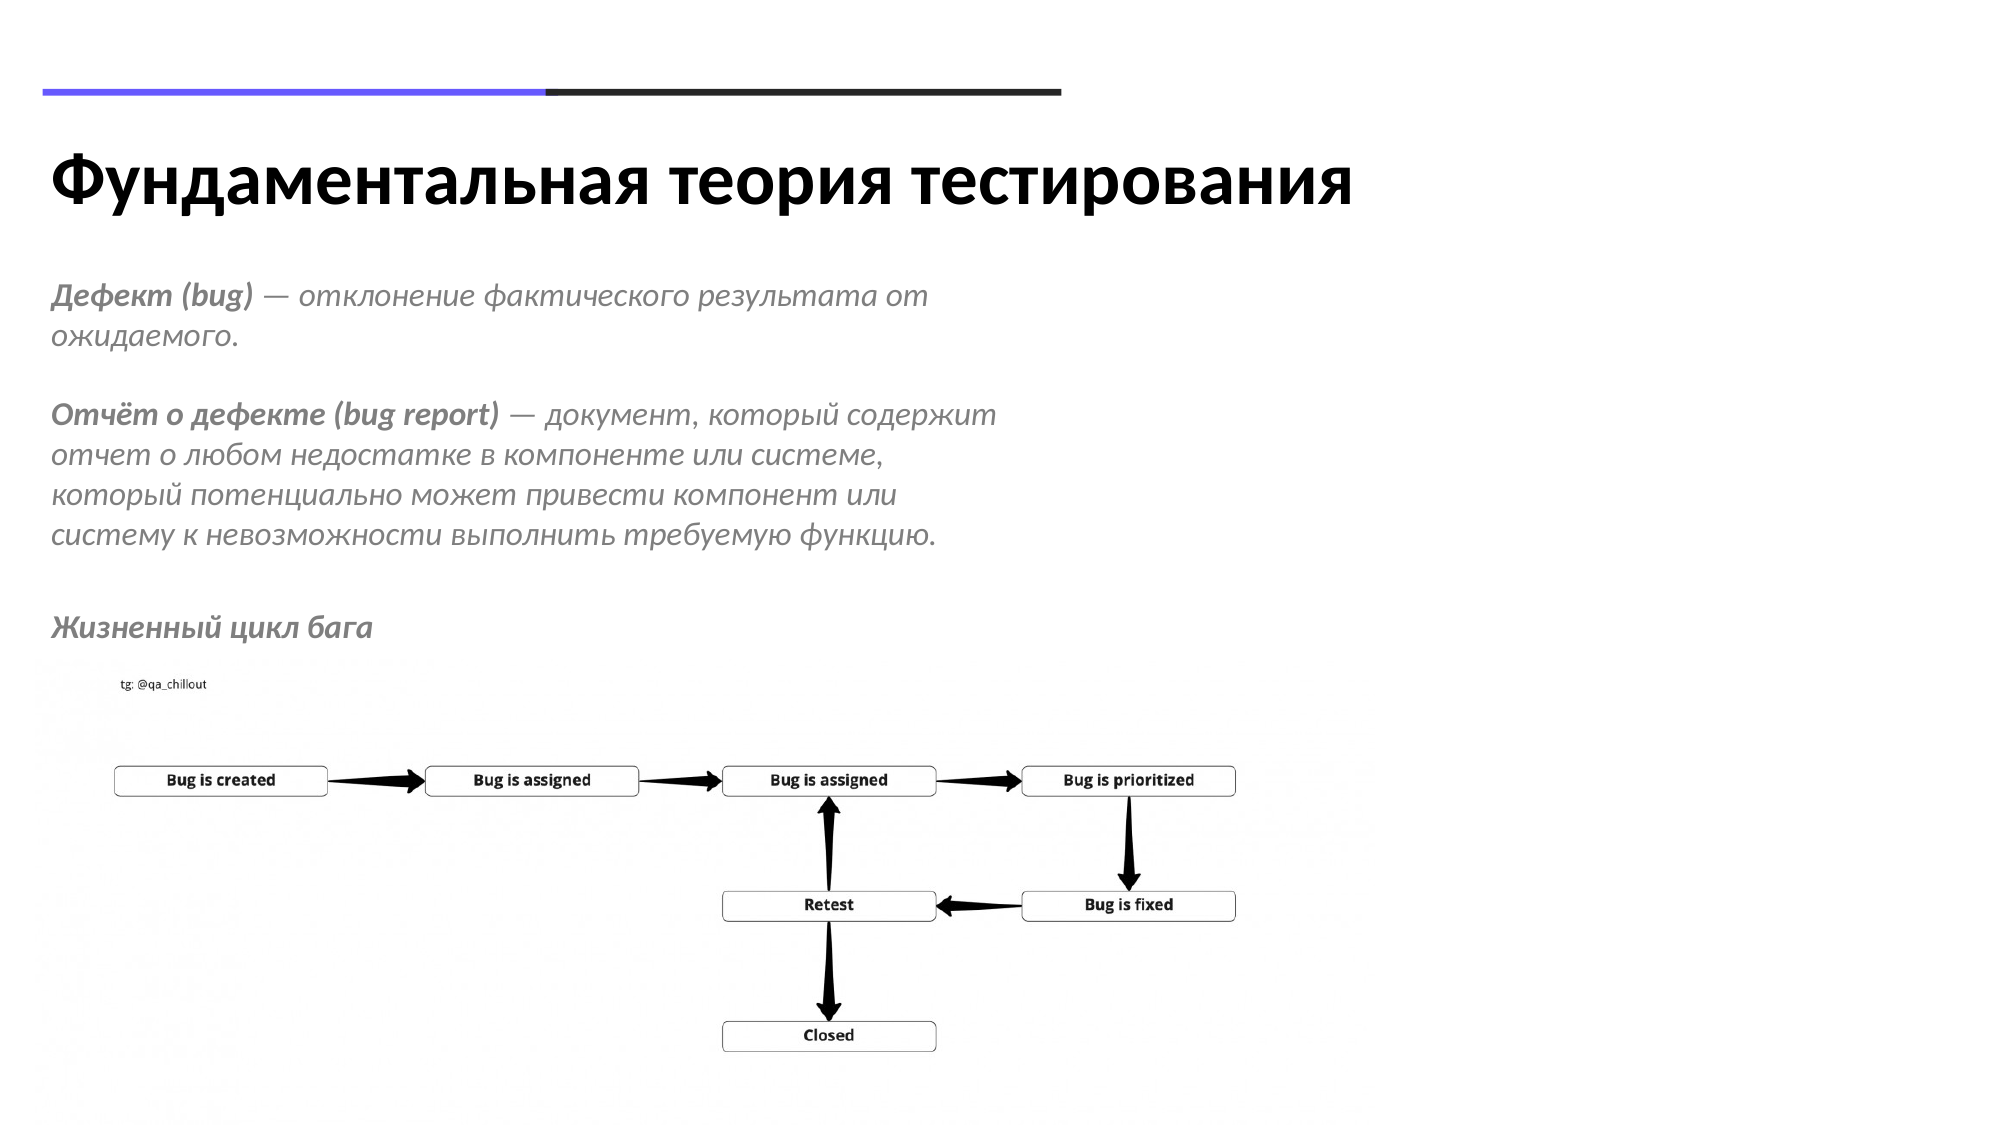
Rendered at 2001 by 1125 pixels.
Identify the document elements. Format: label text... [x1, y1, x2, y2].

text_box [545, 88, 1062, 96]
text_box [42, 88, 545, 96]
picture [35, 659, 1375, 1125]
text_box Дефект (bug) — отклонение фактического результата от ожидаемого. Отчёт о дефекте (bug report) — документ, который содержит отчет о любом недостатке в компоненте или системе, который потенциально может привести компонент или систему к невозможности выполнить требуемую функцию. [35, 265, 1036, 564]
text_box Жизненный цикл бага [35, 598, 1036, 654]
title Фундаментальная теория тестирования [35, 130, 1458, 231]
